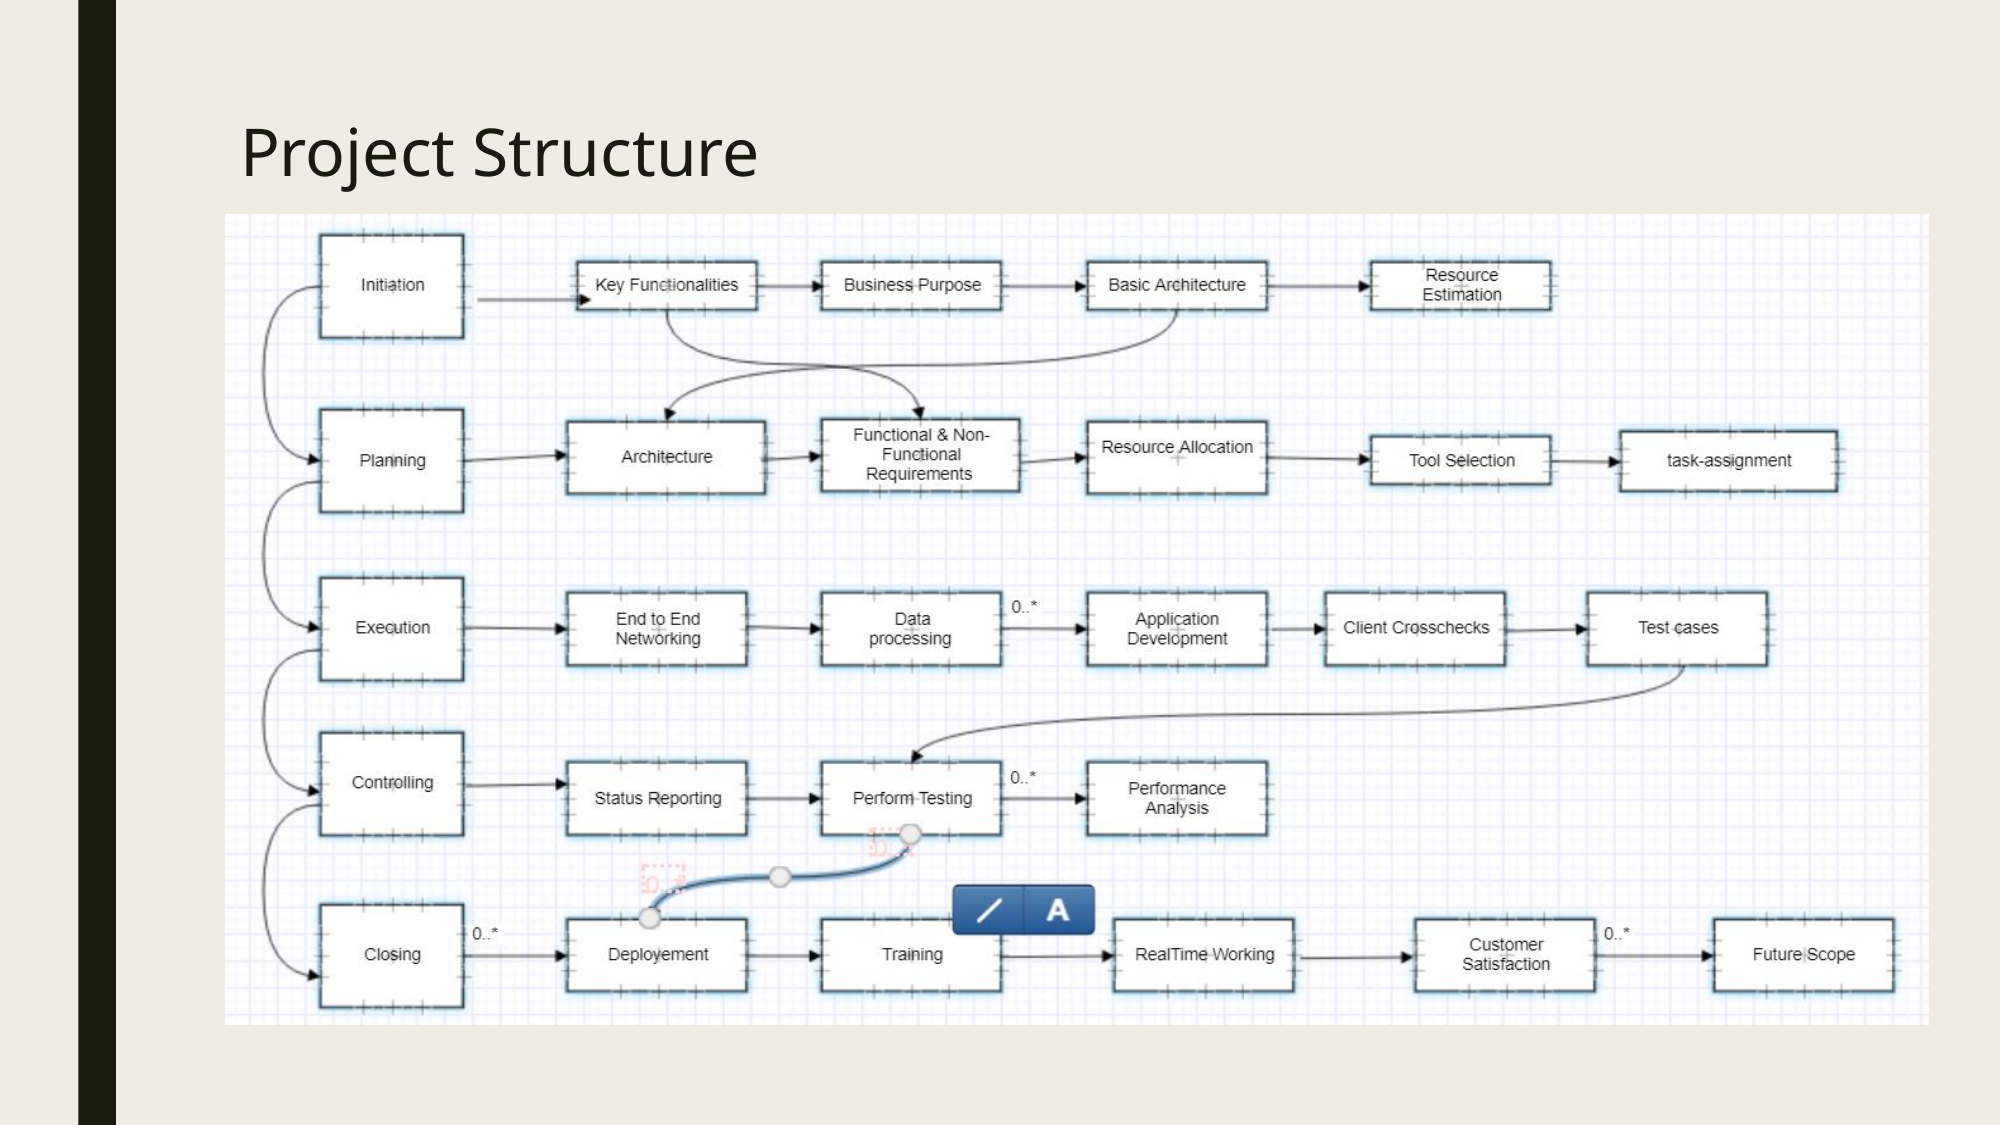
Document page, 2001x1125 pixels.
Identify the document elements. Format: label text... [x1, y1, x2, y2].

title Project Structure [225, 112, 1825, 199]
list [224, 214, 1929, 1025]
